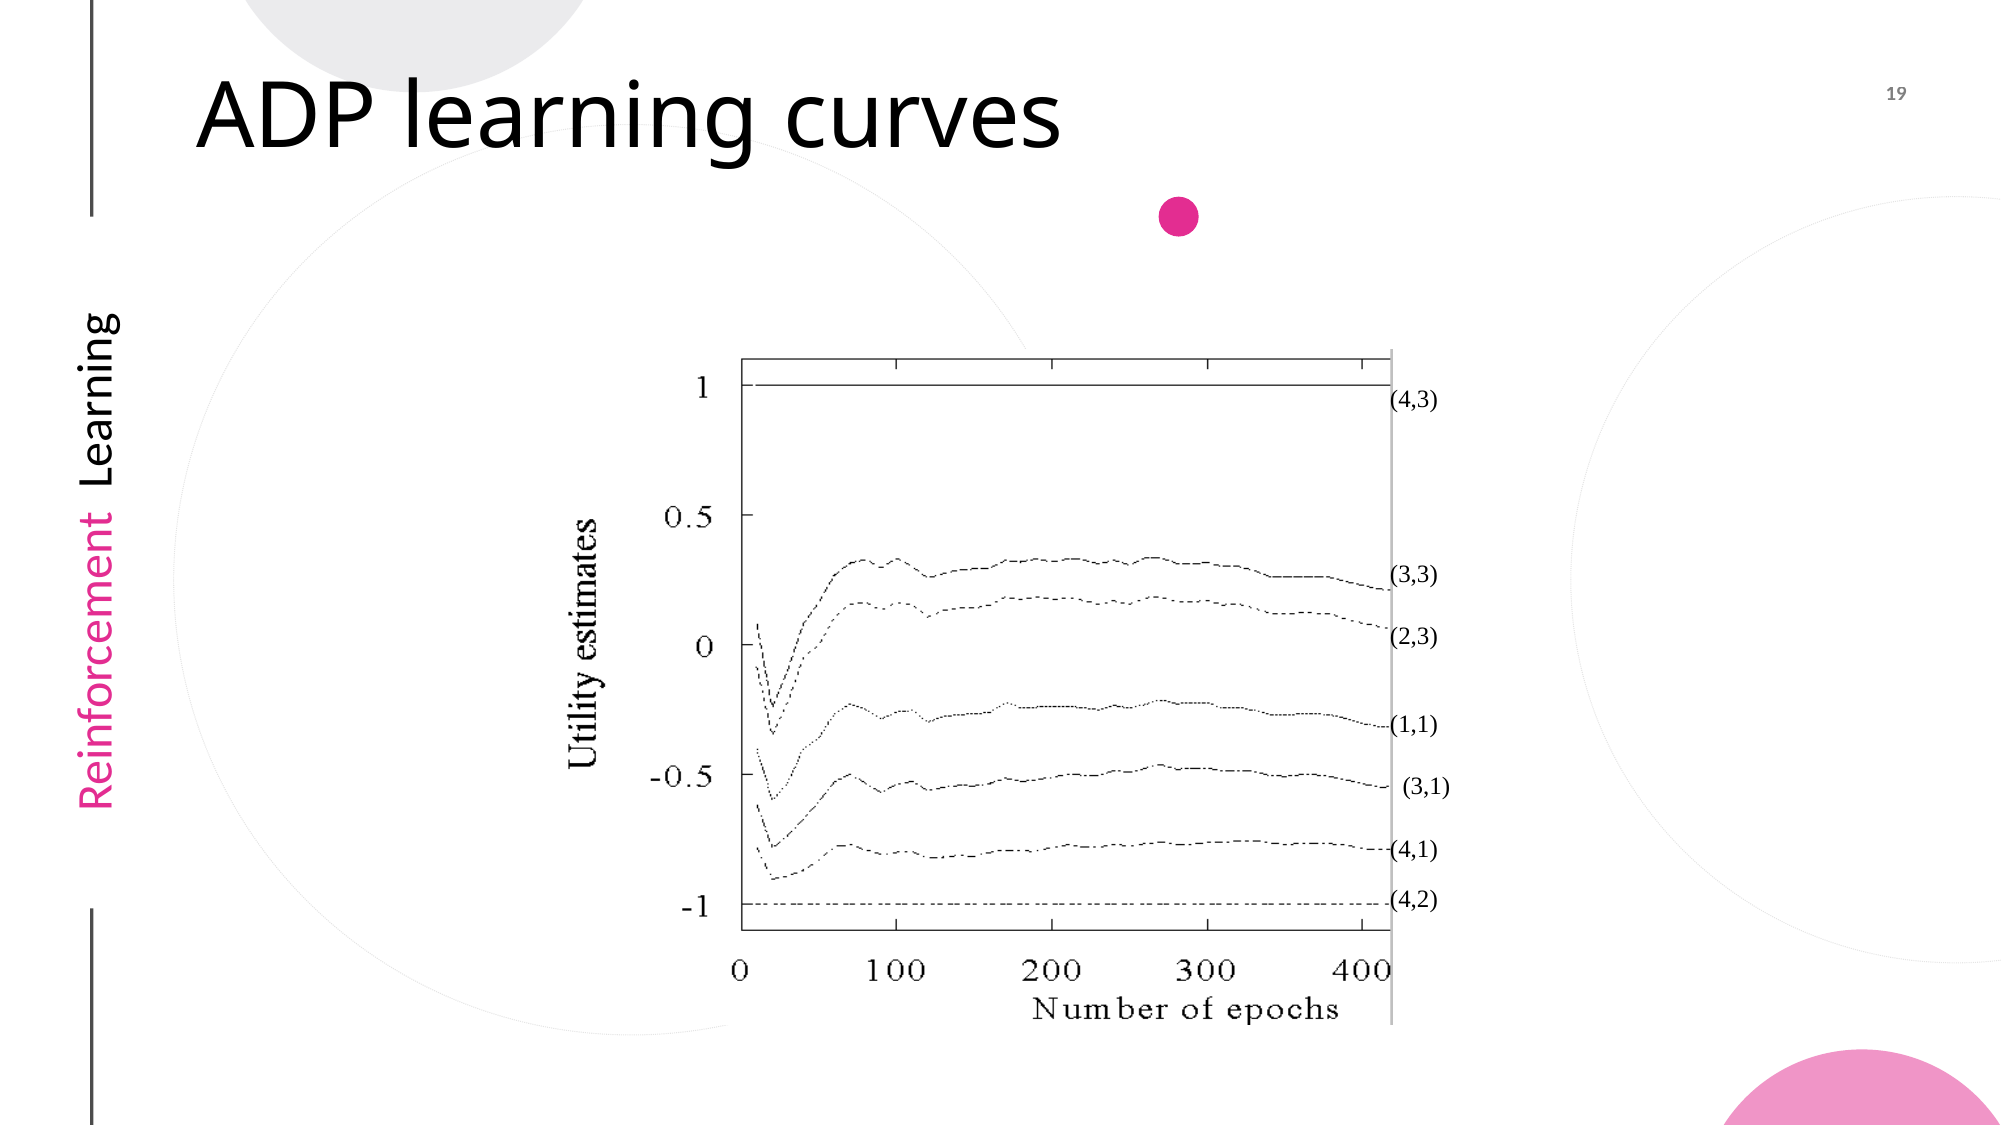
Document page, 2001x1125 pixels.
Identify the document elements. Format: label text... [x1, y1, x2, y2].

text_box (4,1) [1393, 825, 1453, 870]
title ADP learning curves [181, 59, 1863, 176]
text_box (2,3) [1393, 612, 1453, 658]
text_box (4,2) [1393, 875, 1453, 920]
text_box (1,1) [1393, 699, 1453, 745]
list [562, 349, 1393, 1025]
text_box (4,3) [1393, 375, 1453, 420]
text_box (3,3) [1393, 549, 1453, 595]
text_box (3,1) [1393, 762, 1466, 808]
